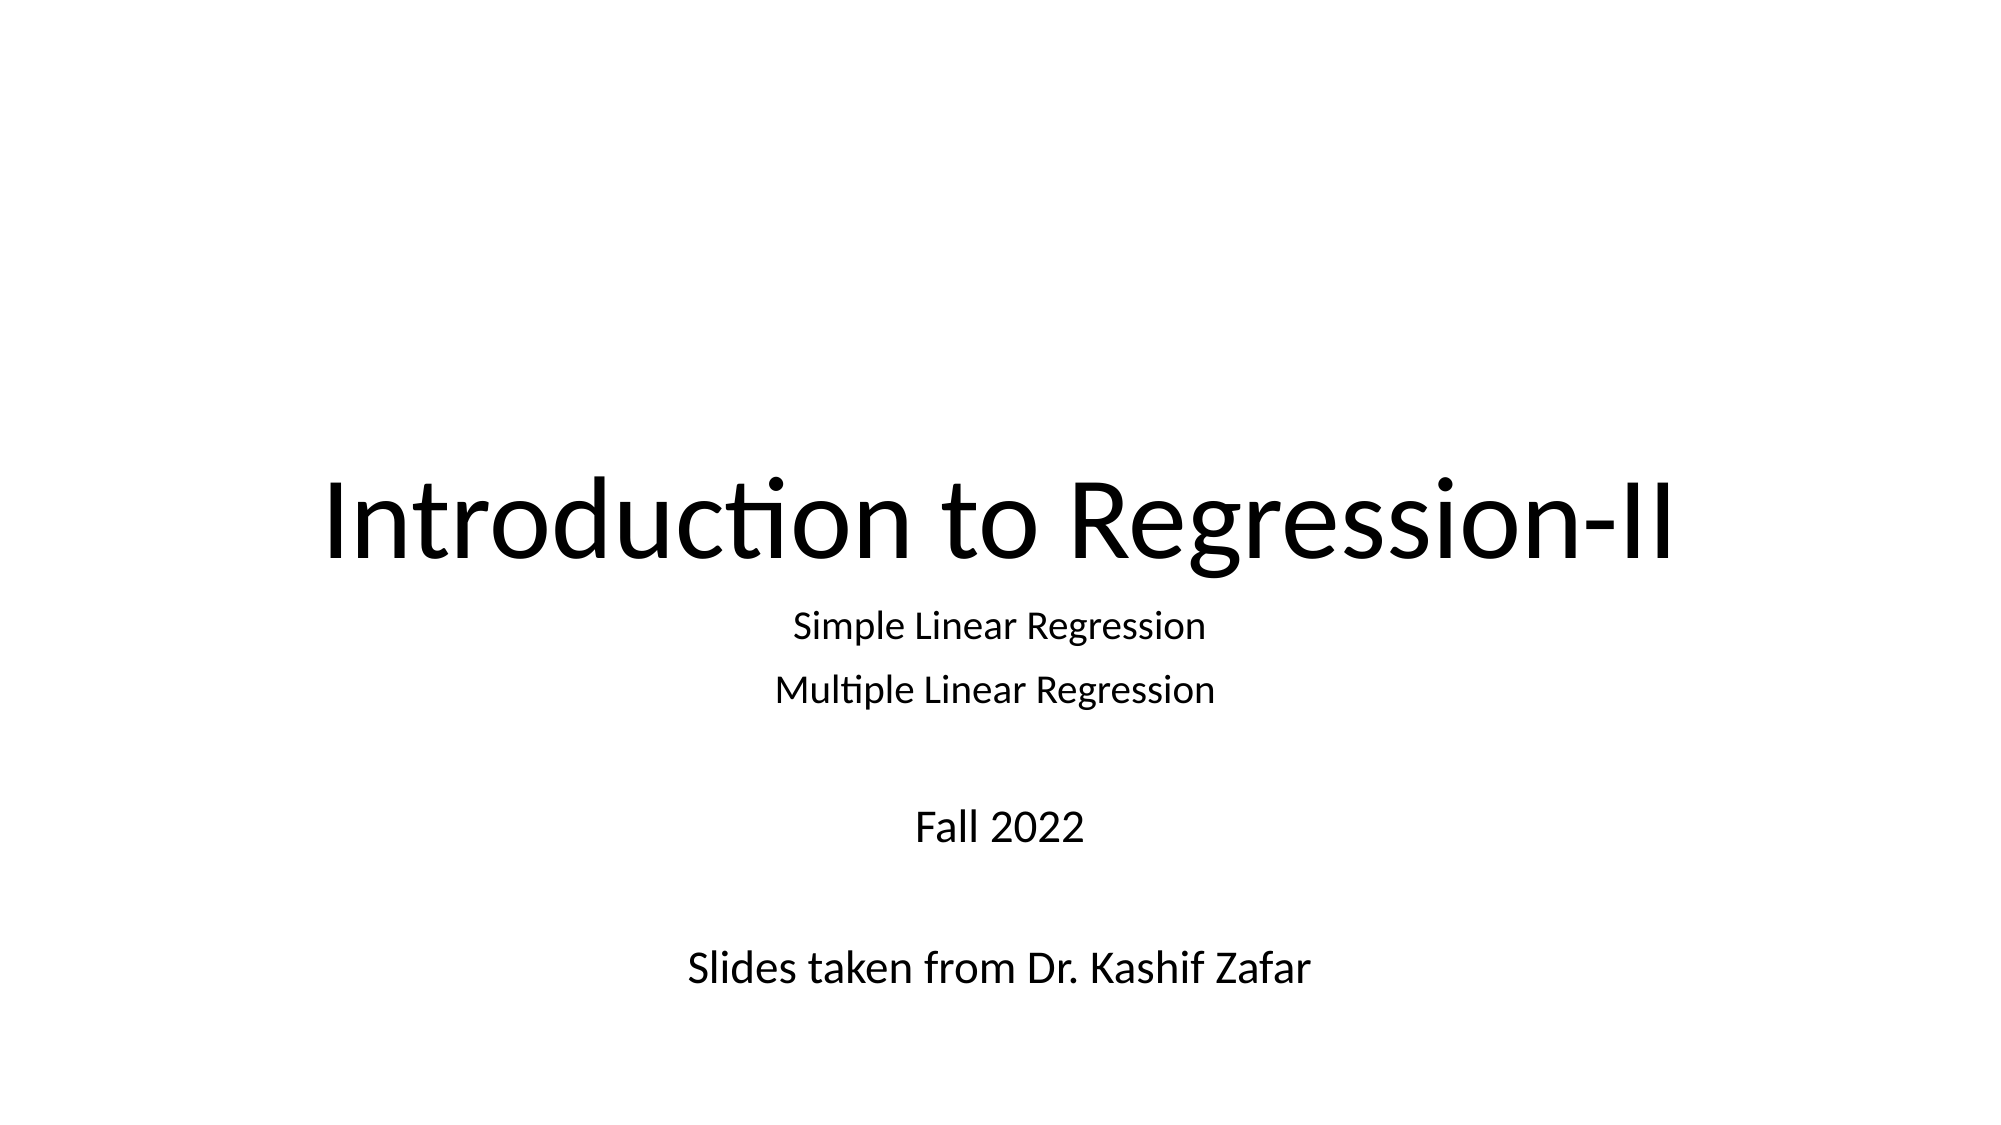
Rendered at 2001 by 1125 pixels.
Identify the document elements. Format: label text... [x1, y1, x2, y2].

subtitle Introduction to Regression-II Simple Linear Regression Multiple Linear Regression Fall 2022 Slides taken from Dr. Kashif Zafar [249, 450, 1750, 1006]
